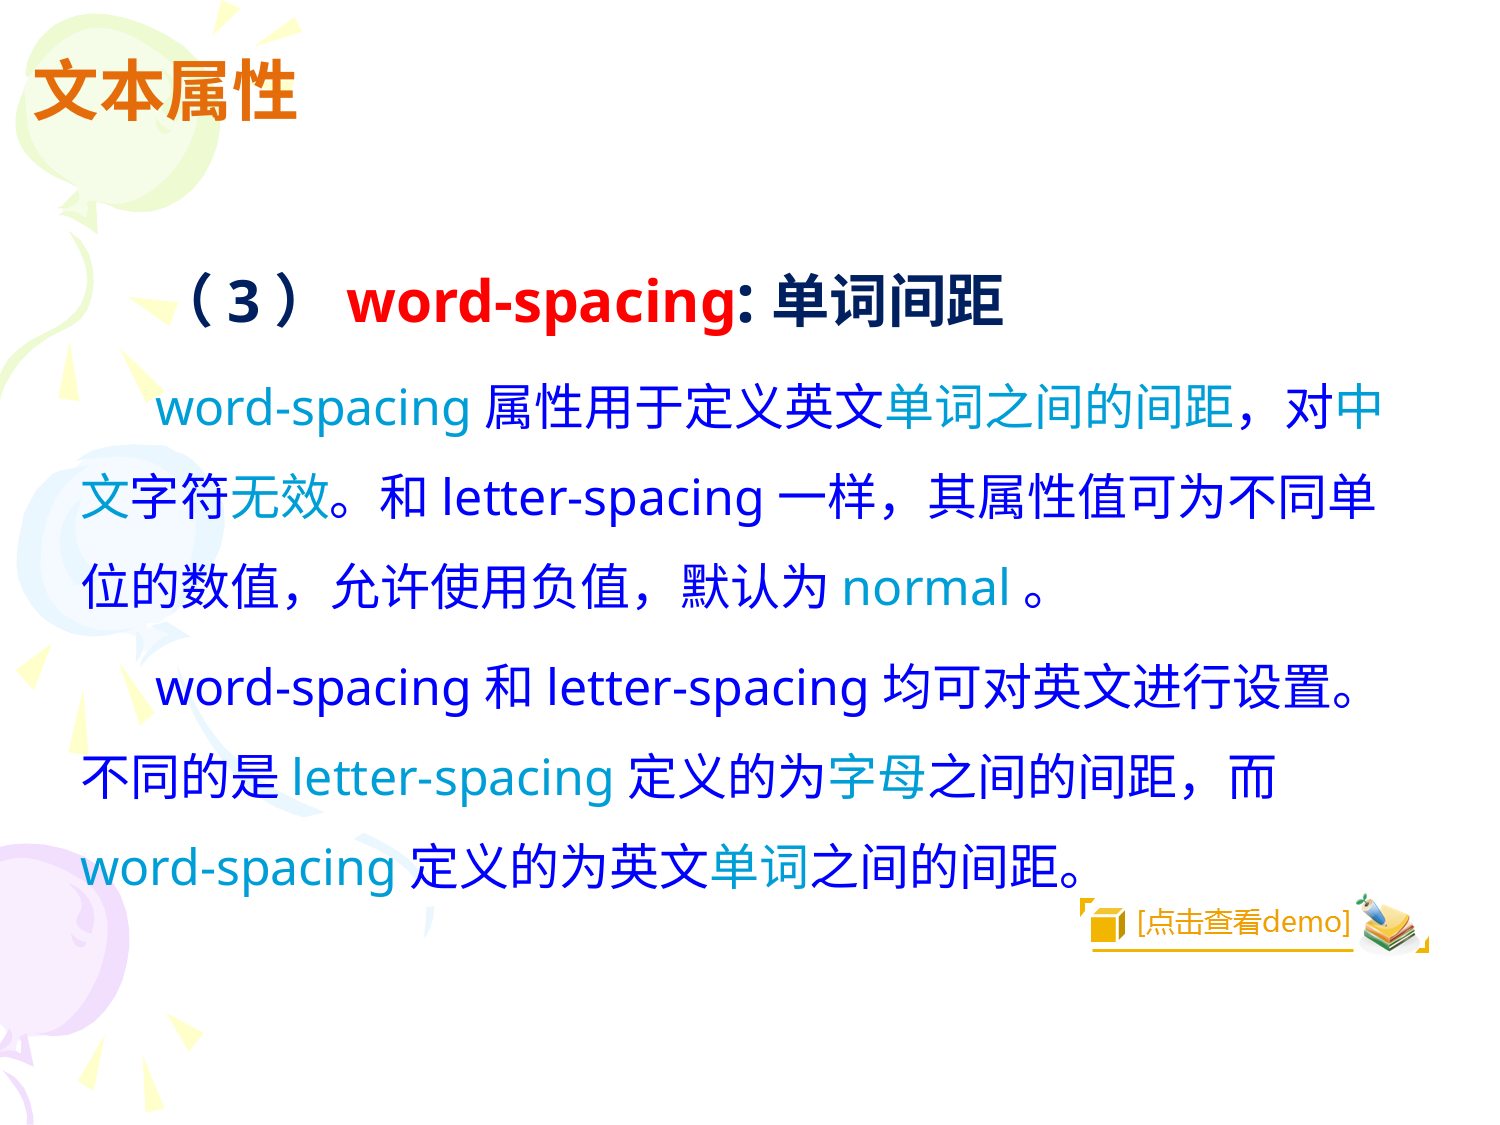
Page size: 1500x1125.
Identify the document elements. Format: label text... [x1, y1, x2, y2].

title 文本属性 [17, 18, 1292, 138]
list （3）word-spacing:单词间距 word-spacing属性用于定义英文单词之间的间距，对中文字符无效。和letter-spacing一样，其属性值可为不同单位的数值，允许使用负值，默认为normal。 word-spacing和letter-spacing均可对英文进行设置。不同的是letter-spacing定义的为字母之间的间距，而word-spacing定义的为英文单词之间的间距。 [64, 207, 1416, 910]
picture [1080, 893, 1429, 957]
